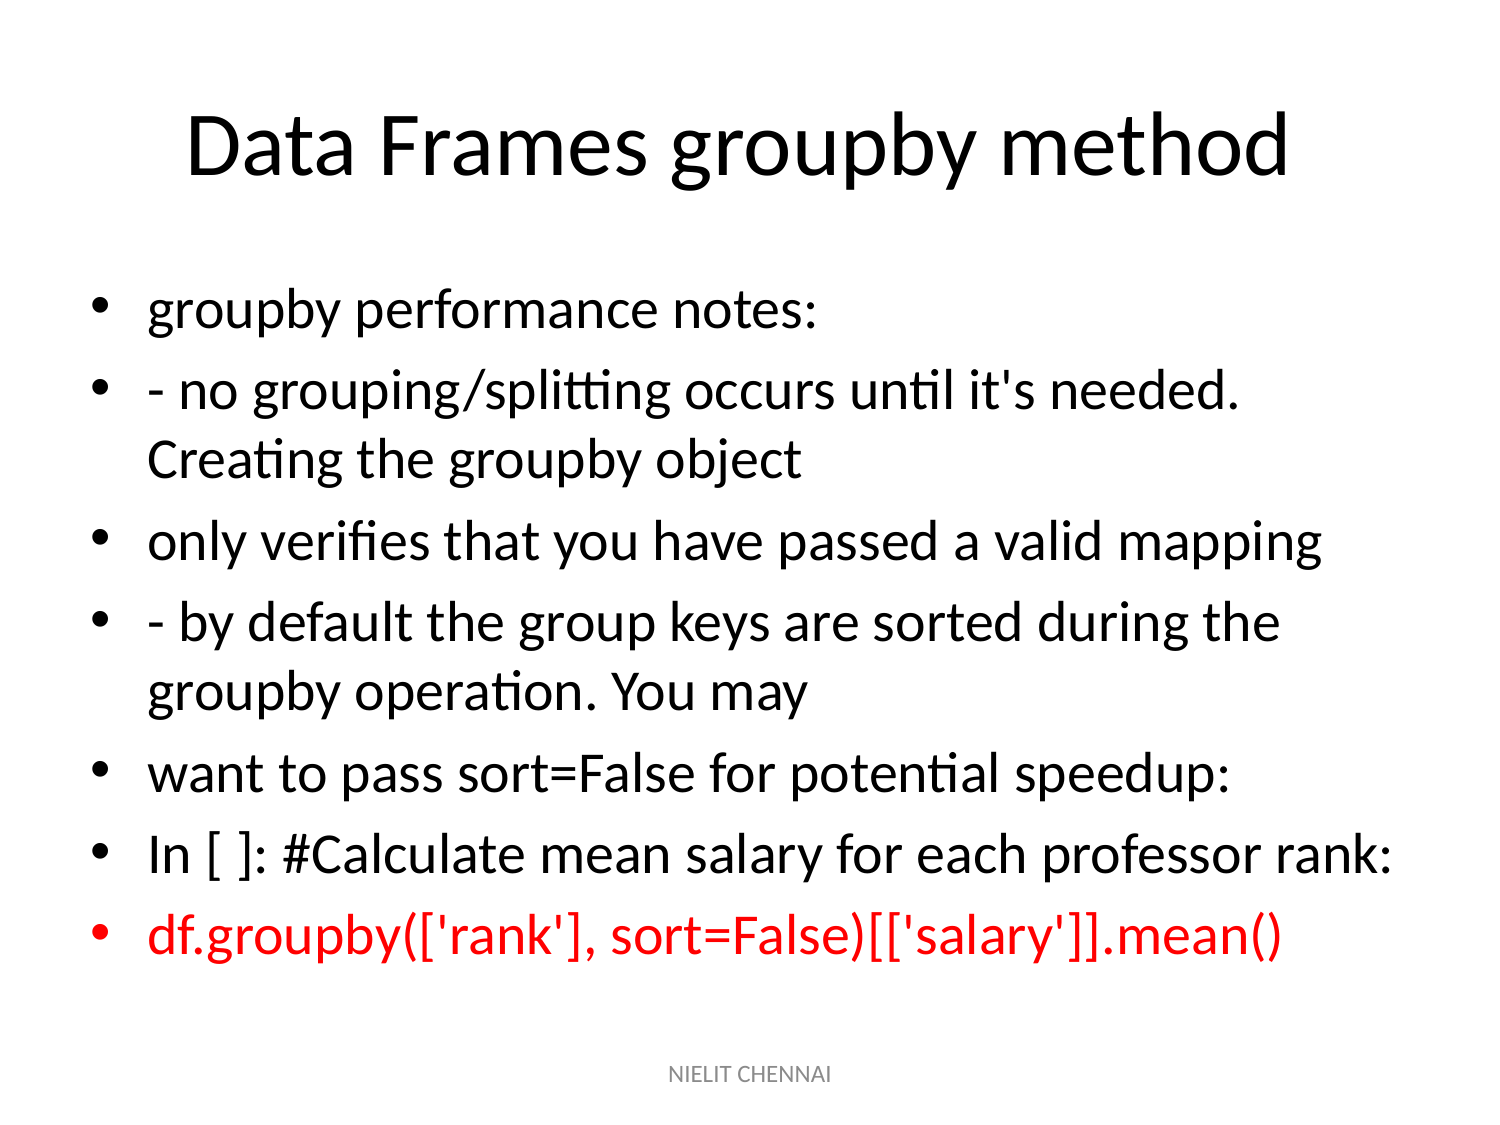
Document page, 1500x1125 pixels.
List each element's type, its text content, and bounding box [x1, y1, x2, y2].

footer NIELIT CHENNAI [512, 1042, 988, 1103]
title Data Frames groupby method [75, 45, 1425, 233]
list groupby performance notes: - no grouping/splitting occurs until it's needed. Creating the groupby object only verifies that you have passed a valid mapping - by default the group keys are sorted during the groupby operation. You may want to pass sort=False for potential speedup: In [ ]: #Calculate mean salary for each professor rank: df.groupby(['rank'], sort=False)[['salary']].mean() [75, 262, 1425, 1005]
